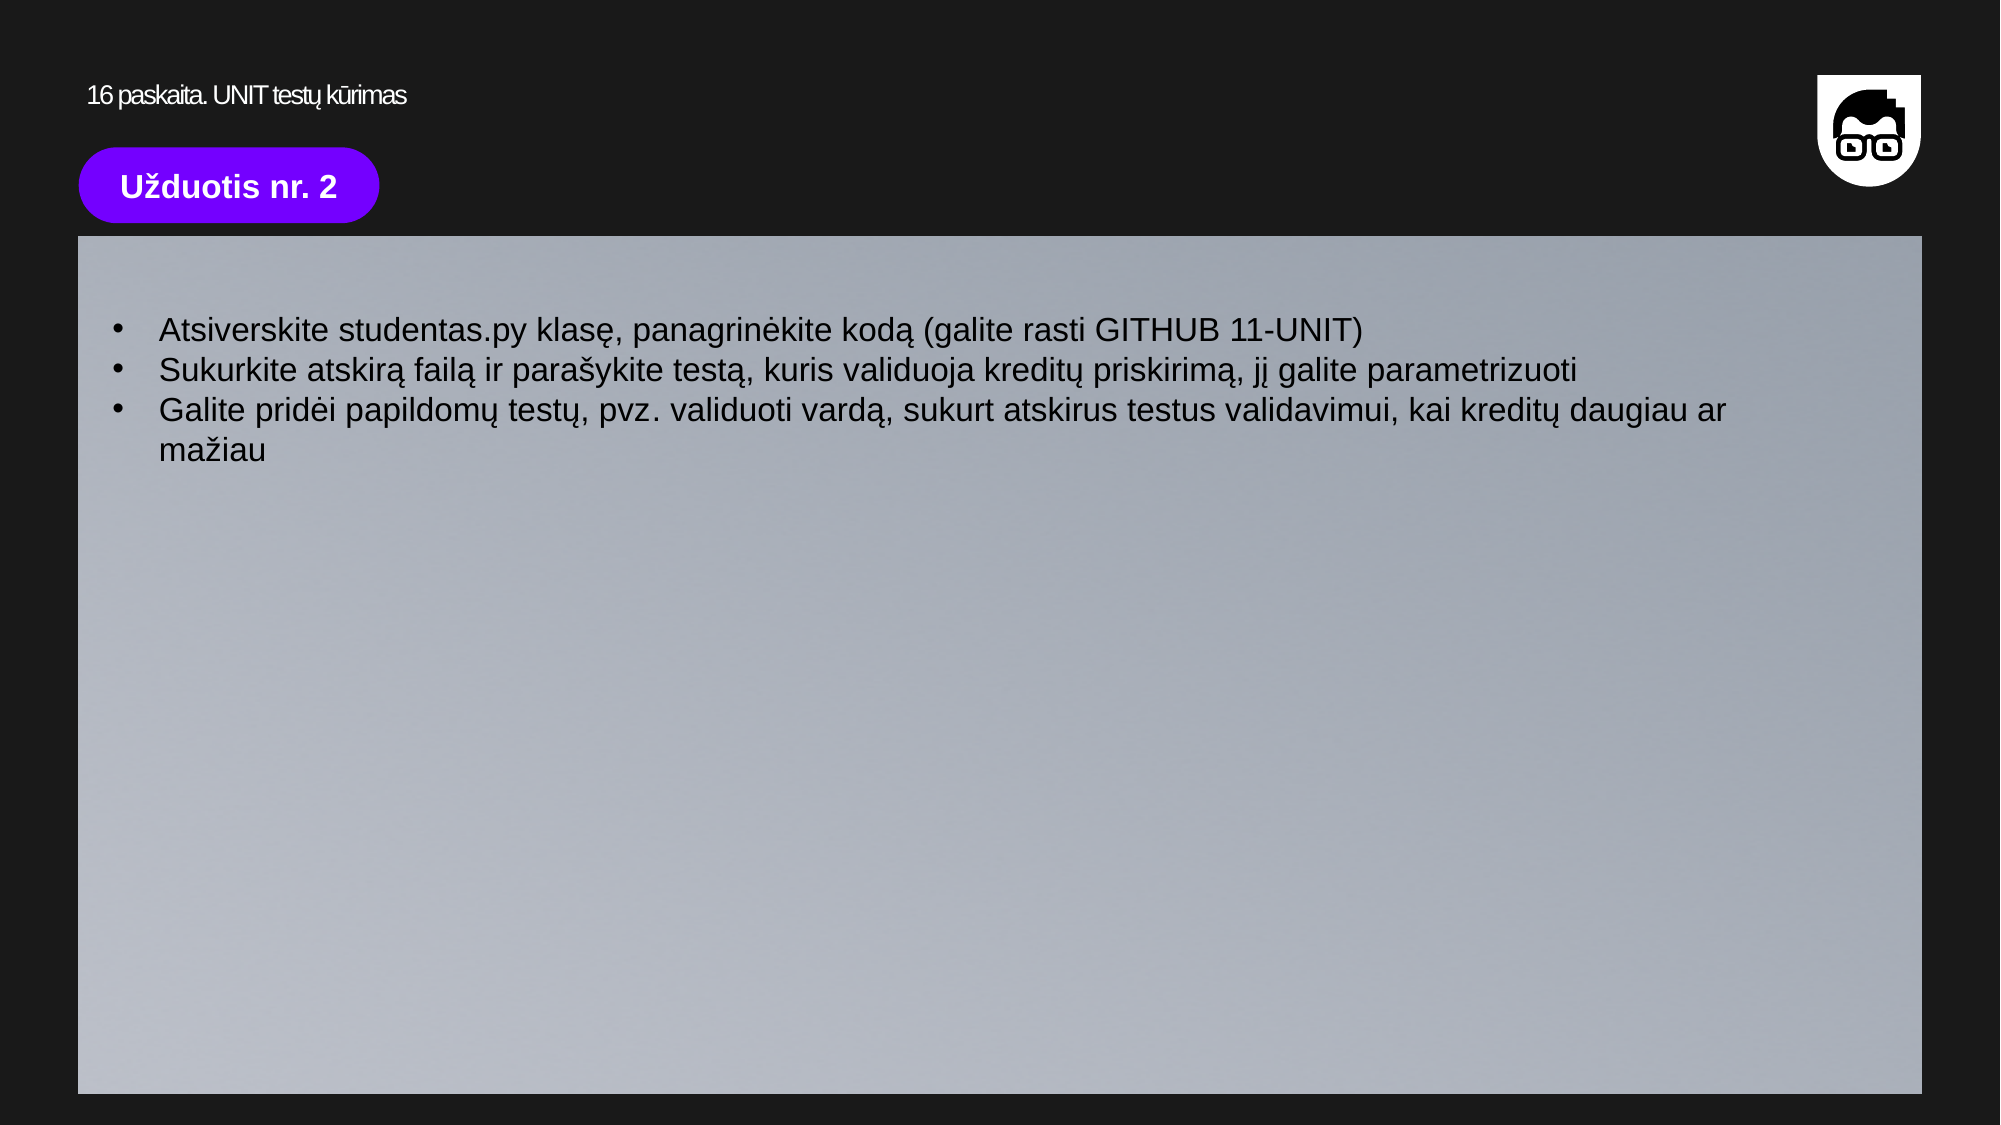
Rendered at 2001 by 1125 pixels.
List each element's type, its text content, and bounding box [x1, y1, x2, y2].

text_box 16 paskaita. UNIT testų kūrimas [78, 75, 1000, 150]
picture [78, 236, 1922, 1095]
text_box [78, 147, 380, 224]
